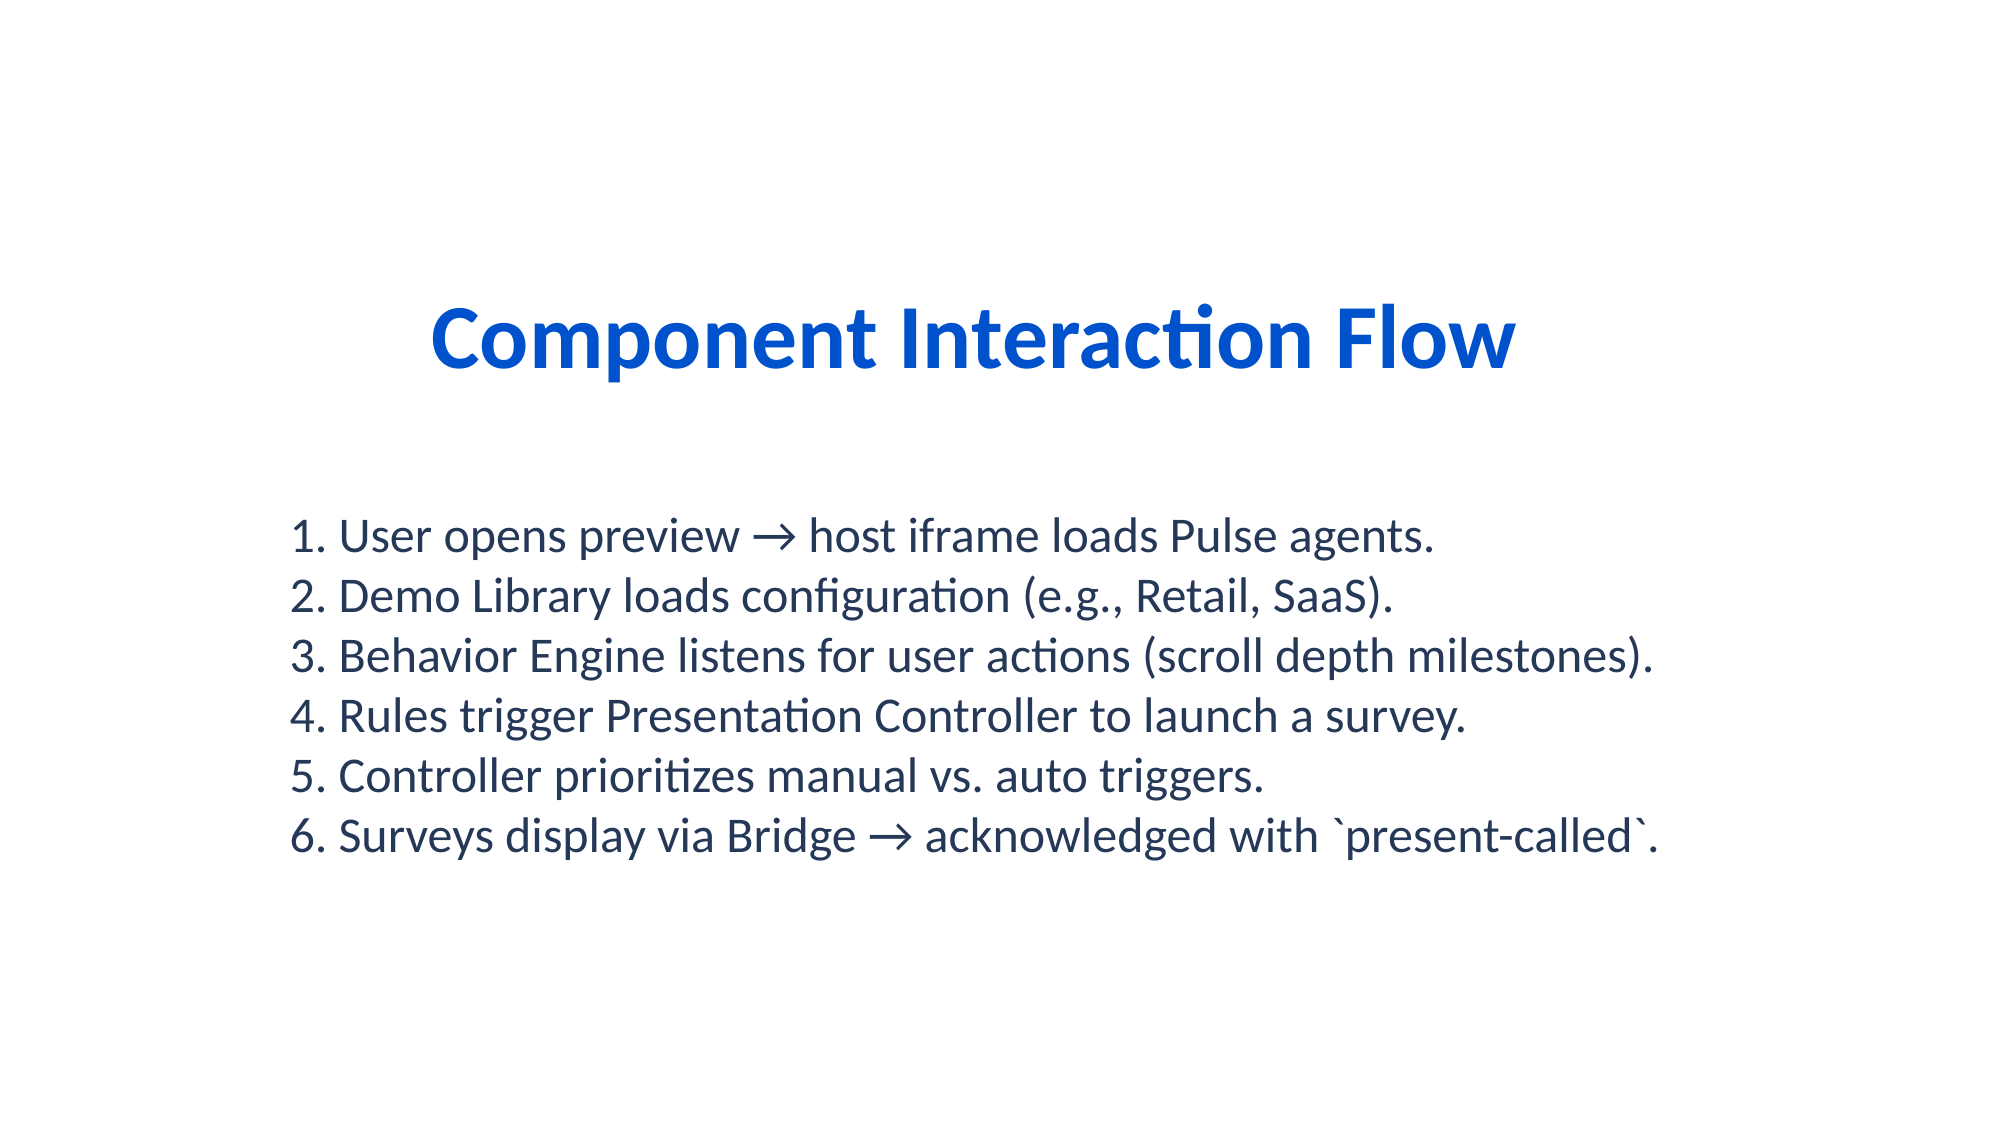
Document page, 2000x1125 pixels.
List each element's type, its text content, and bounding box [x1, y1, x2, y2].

text_box 1. User opens preview → host iframe loads Pulse agents. 2. Demo Library loads configuration (e.g., Retail, SaaS). 3. Behavior Engine listens for user actions (scroll depth milestones). 4. Rules trigger Presentation Controller to launch a survey. 5. Controller prioritizes manual vs. auto triggers. 6. Surveys display via Bridge → acknowledged with `present-called`. [274, 449, 1676, 870]
text_box Component Interaction Flow [416, 224, 1534, 395]
